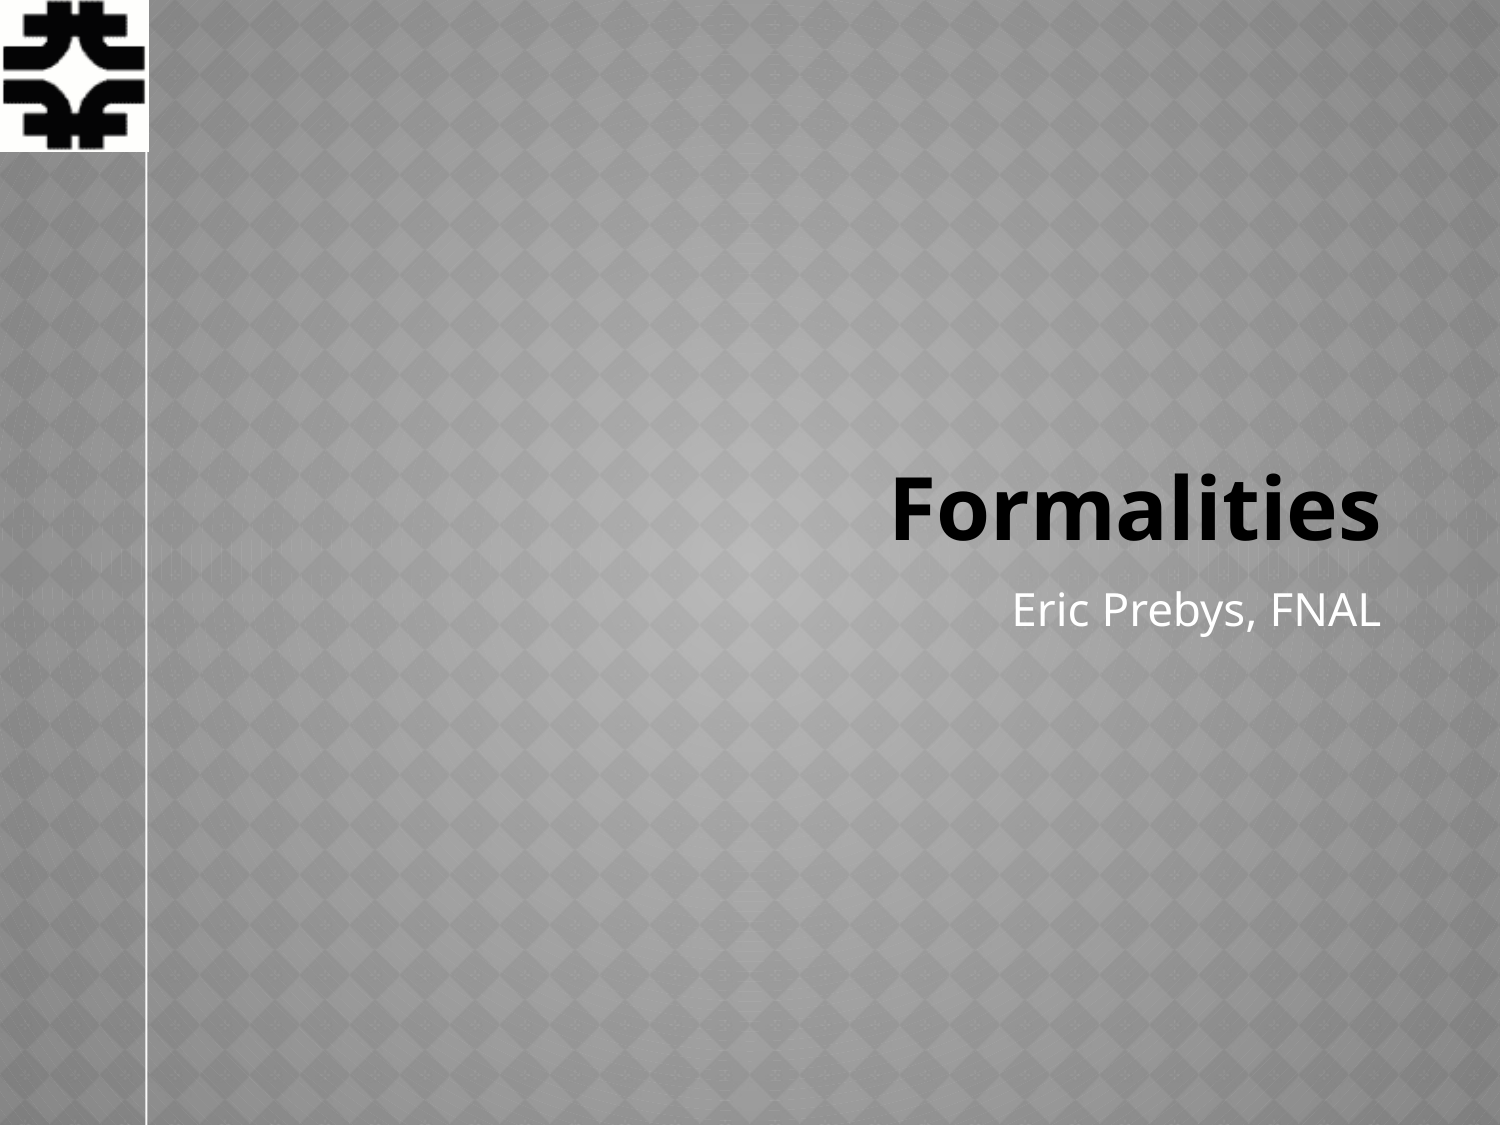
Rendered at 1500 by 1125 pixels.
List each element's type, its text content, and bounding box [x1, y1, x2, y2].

picture [0, 0, 149, 152]
subtitle Eric Prebys, FNAL [550, 580, 1390, 762]
title Formalities [195, 87, 1390, 558]
